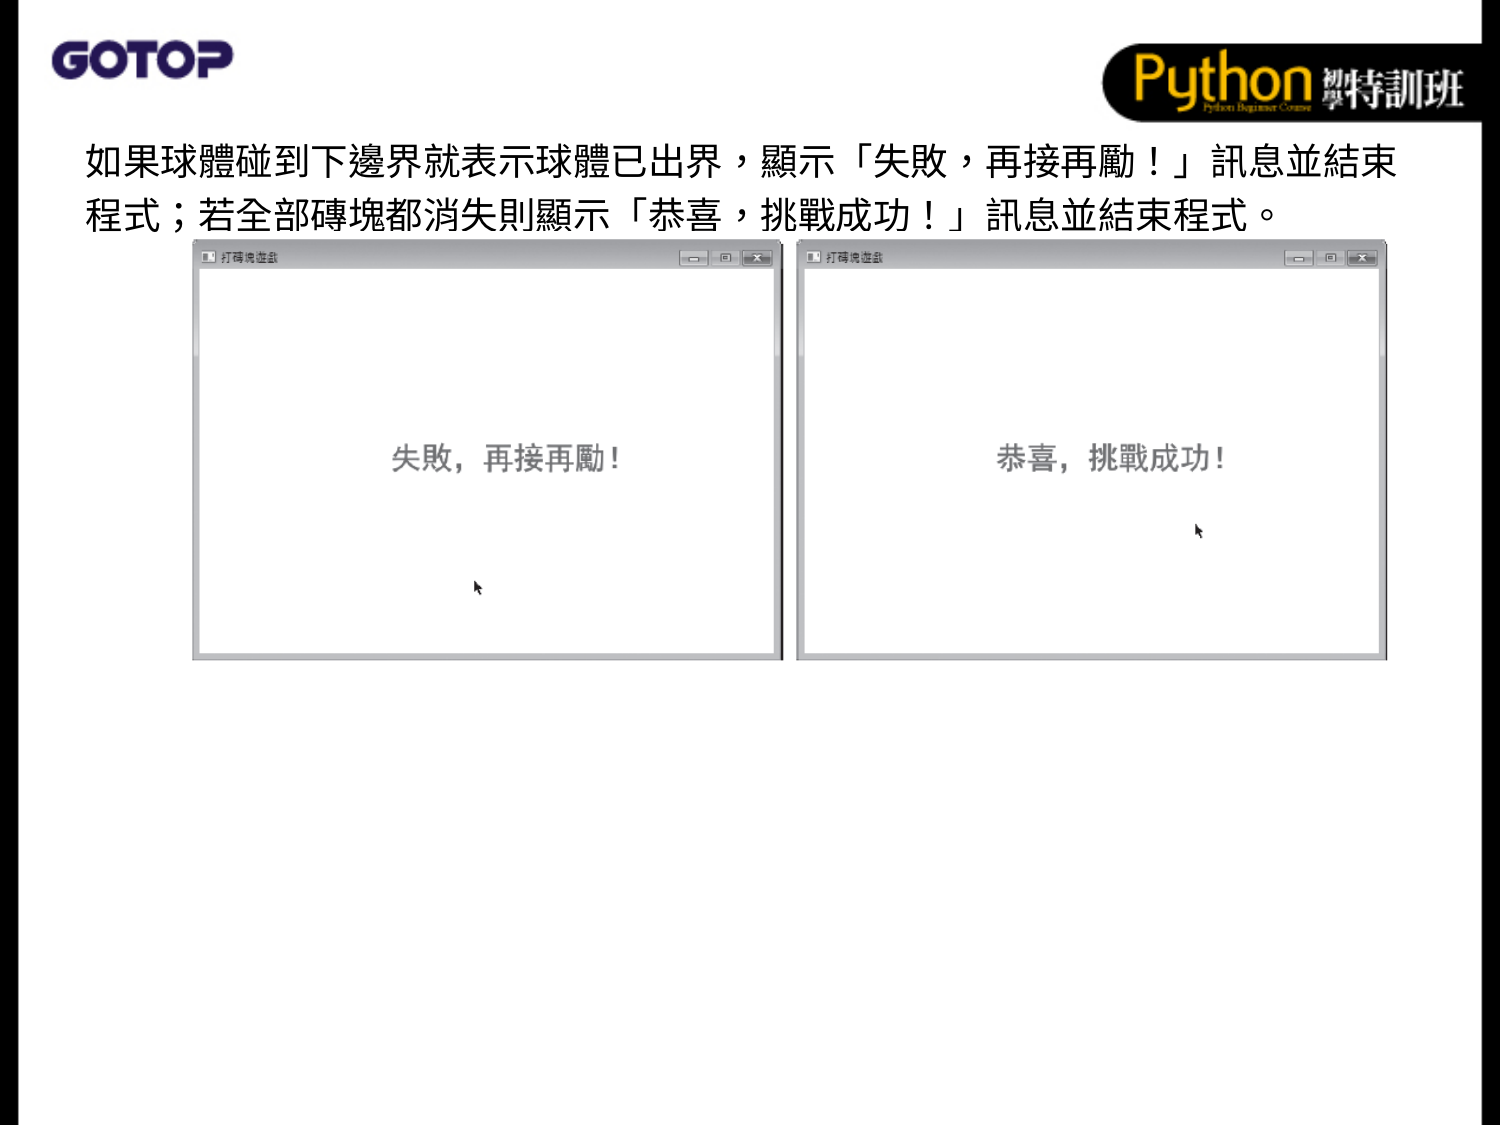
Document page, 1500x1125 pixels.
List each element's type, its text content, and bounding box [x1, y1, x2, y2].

list 如果球體碰到下邊界就表示球體已出界，顯示「失敗，再接再勵！」訊息並結束程式；若全部磚塊都消失則顯示「恭喜，挑戰成功！」訊息並結束程式。 [70, 121, 1430, 1067]
picture [0, 0, 1500, 1125]
